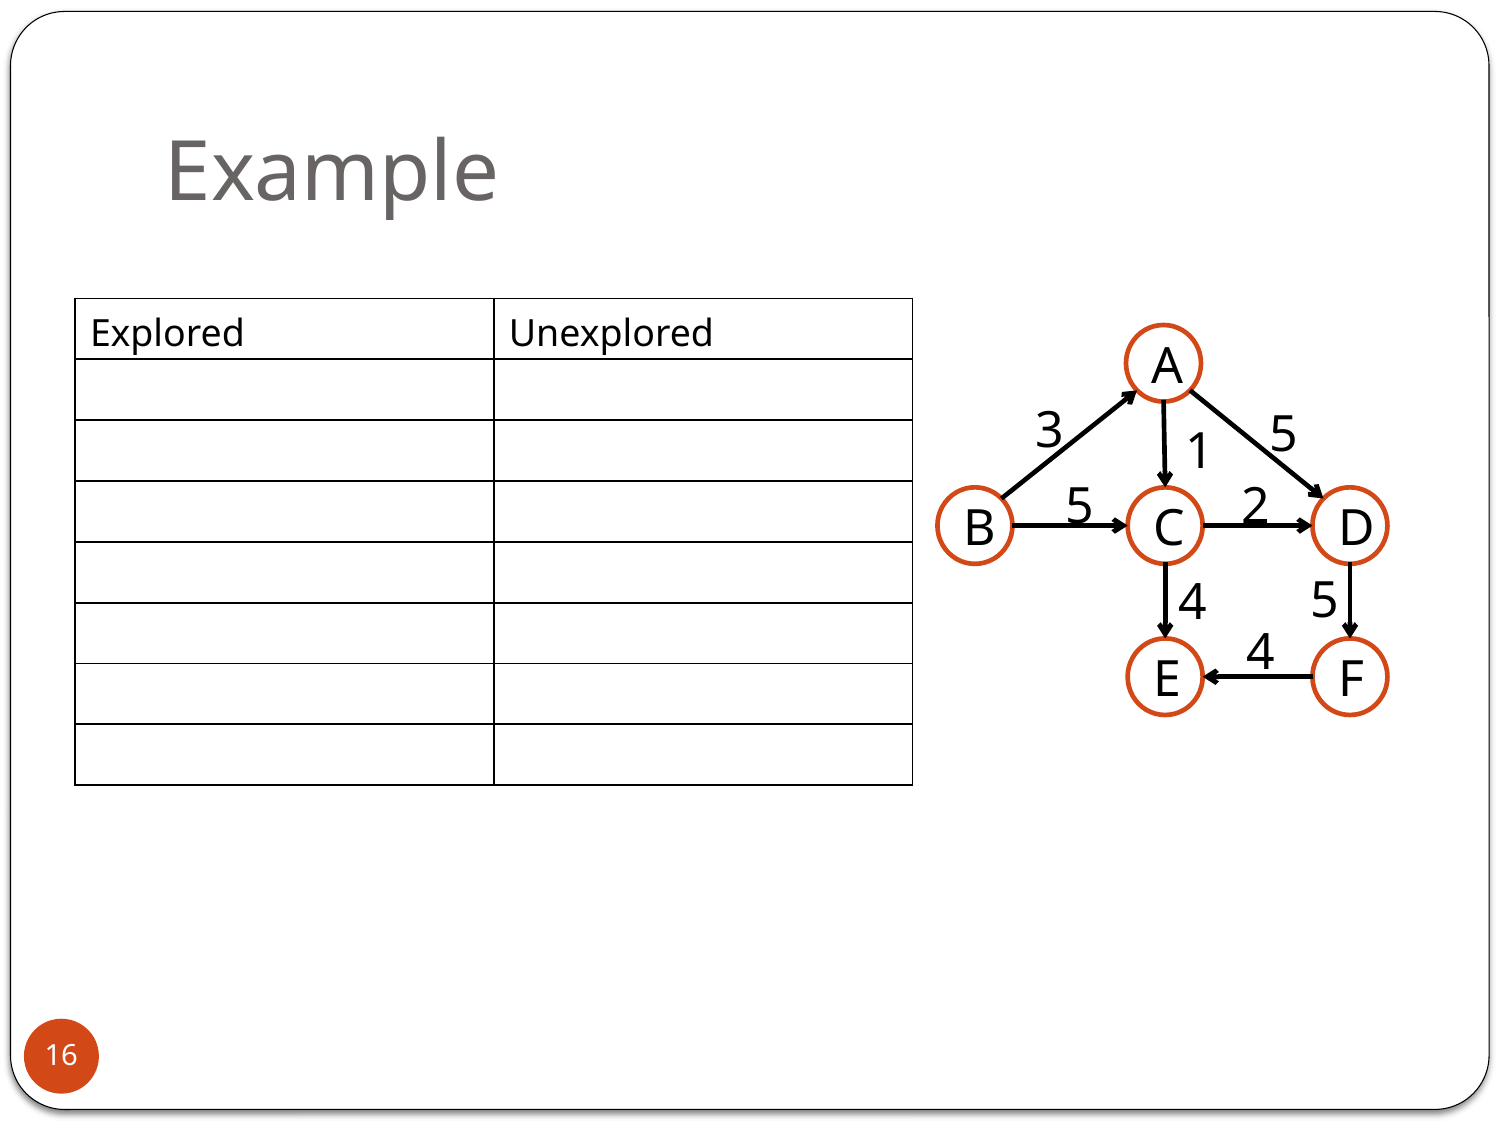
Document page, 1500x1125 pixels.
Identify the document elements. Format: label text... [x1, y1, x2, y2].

slide_number 16 [23, 1018, 99, 1094]
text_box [937, 324, 1388, 716]
title Example [150, 45, 1425, 233]
